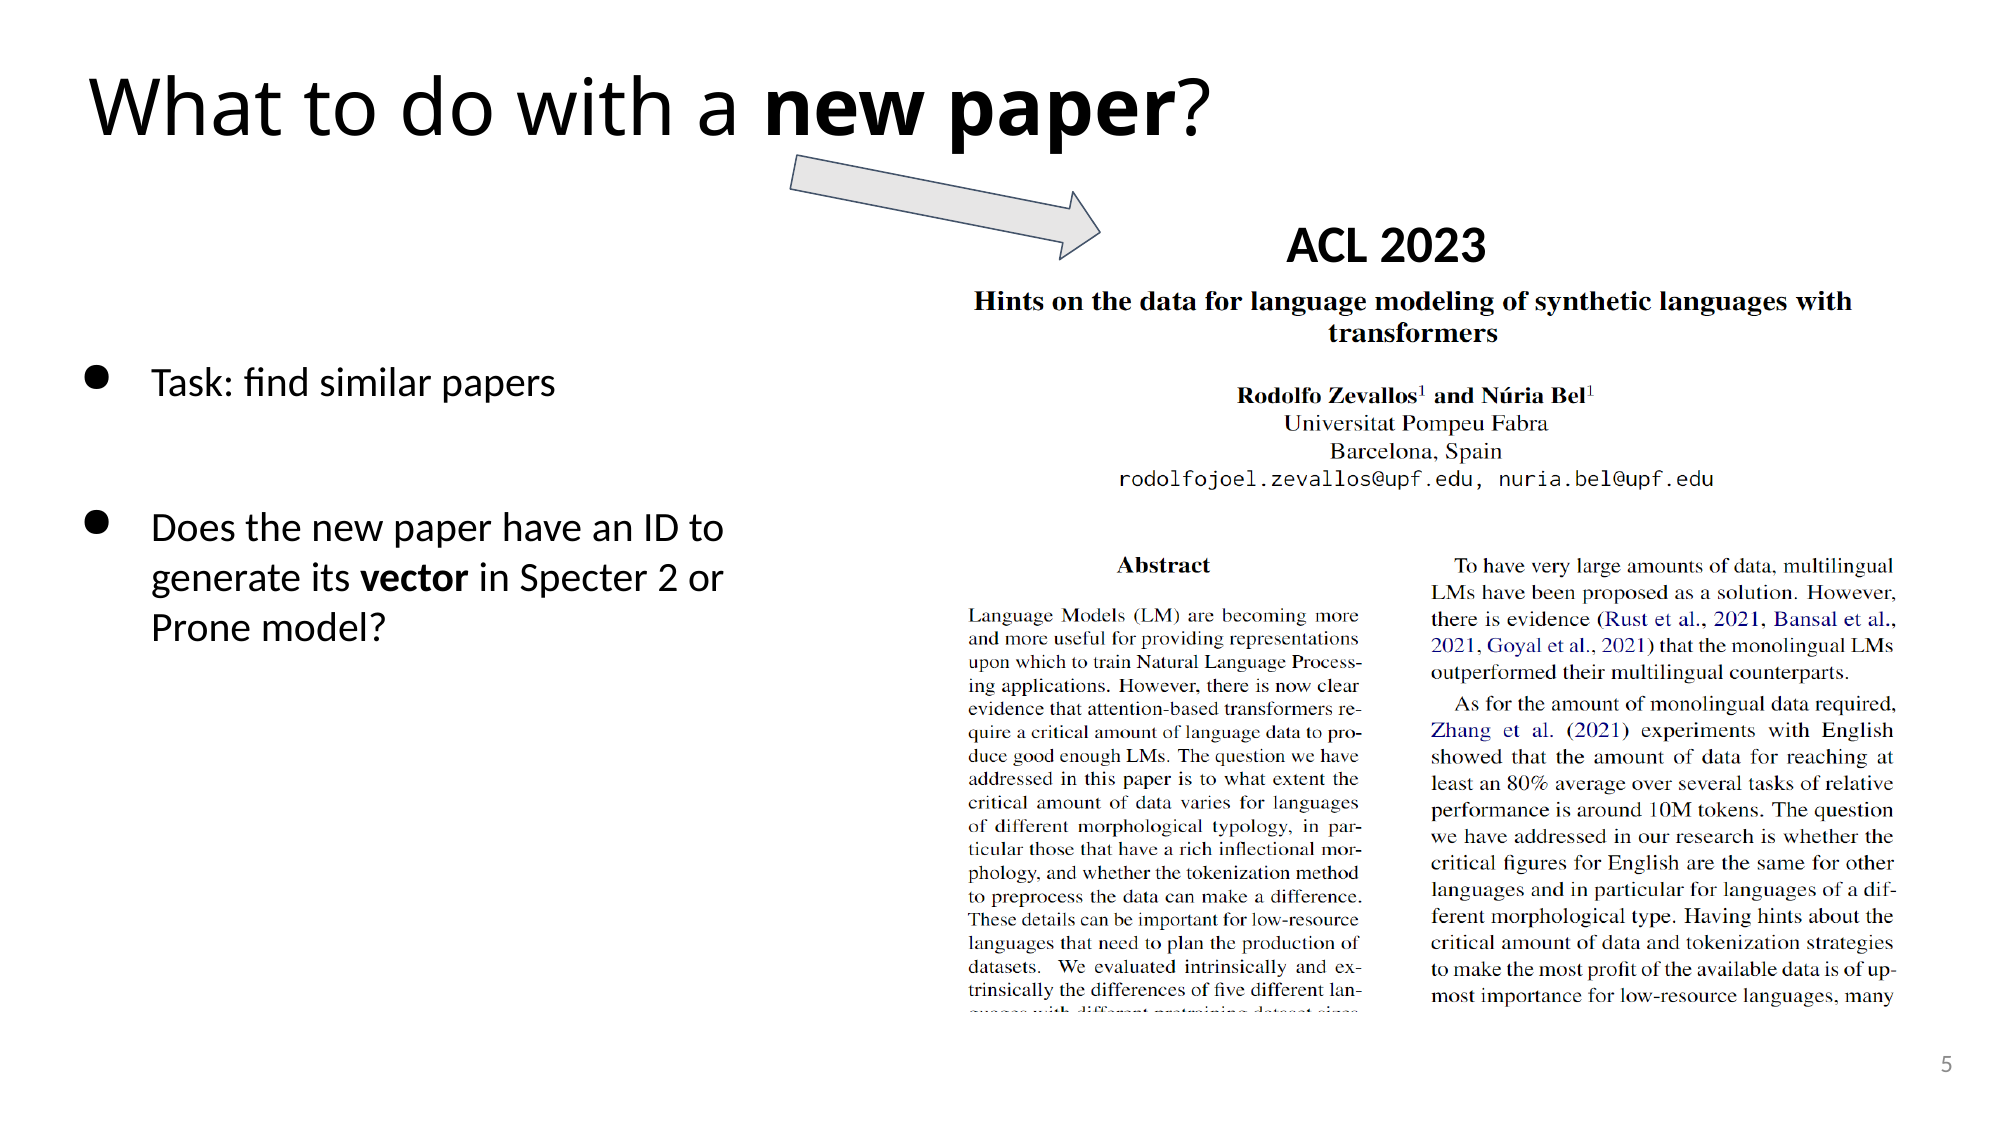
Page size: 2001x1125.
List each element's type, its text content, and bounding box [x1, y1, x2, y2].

text_box Task: find similar papers [31, 334, 832, 451]
title What to do with a new paper? [68, 47, 1932, 173]
text_box [790, 155, 884, 198]
picture [832, 172, 1941, 1012]
slide_number 5 [1853, 1019, 1974, 1106]
text_box Does the new paper have an ID to generate its vector in Specter 2 or Prone model? [31, 479, 773, 679]
